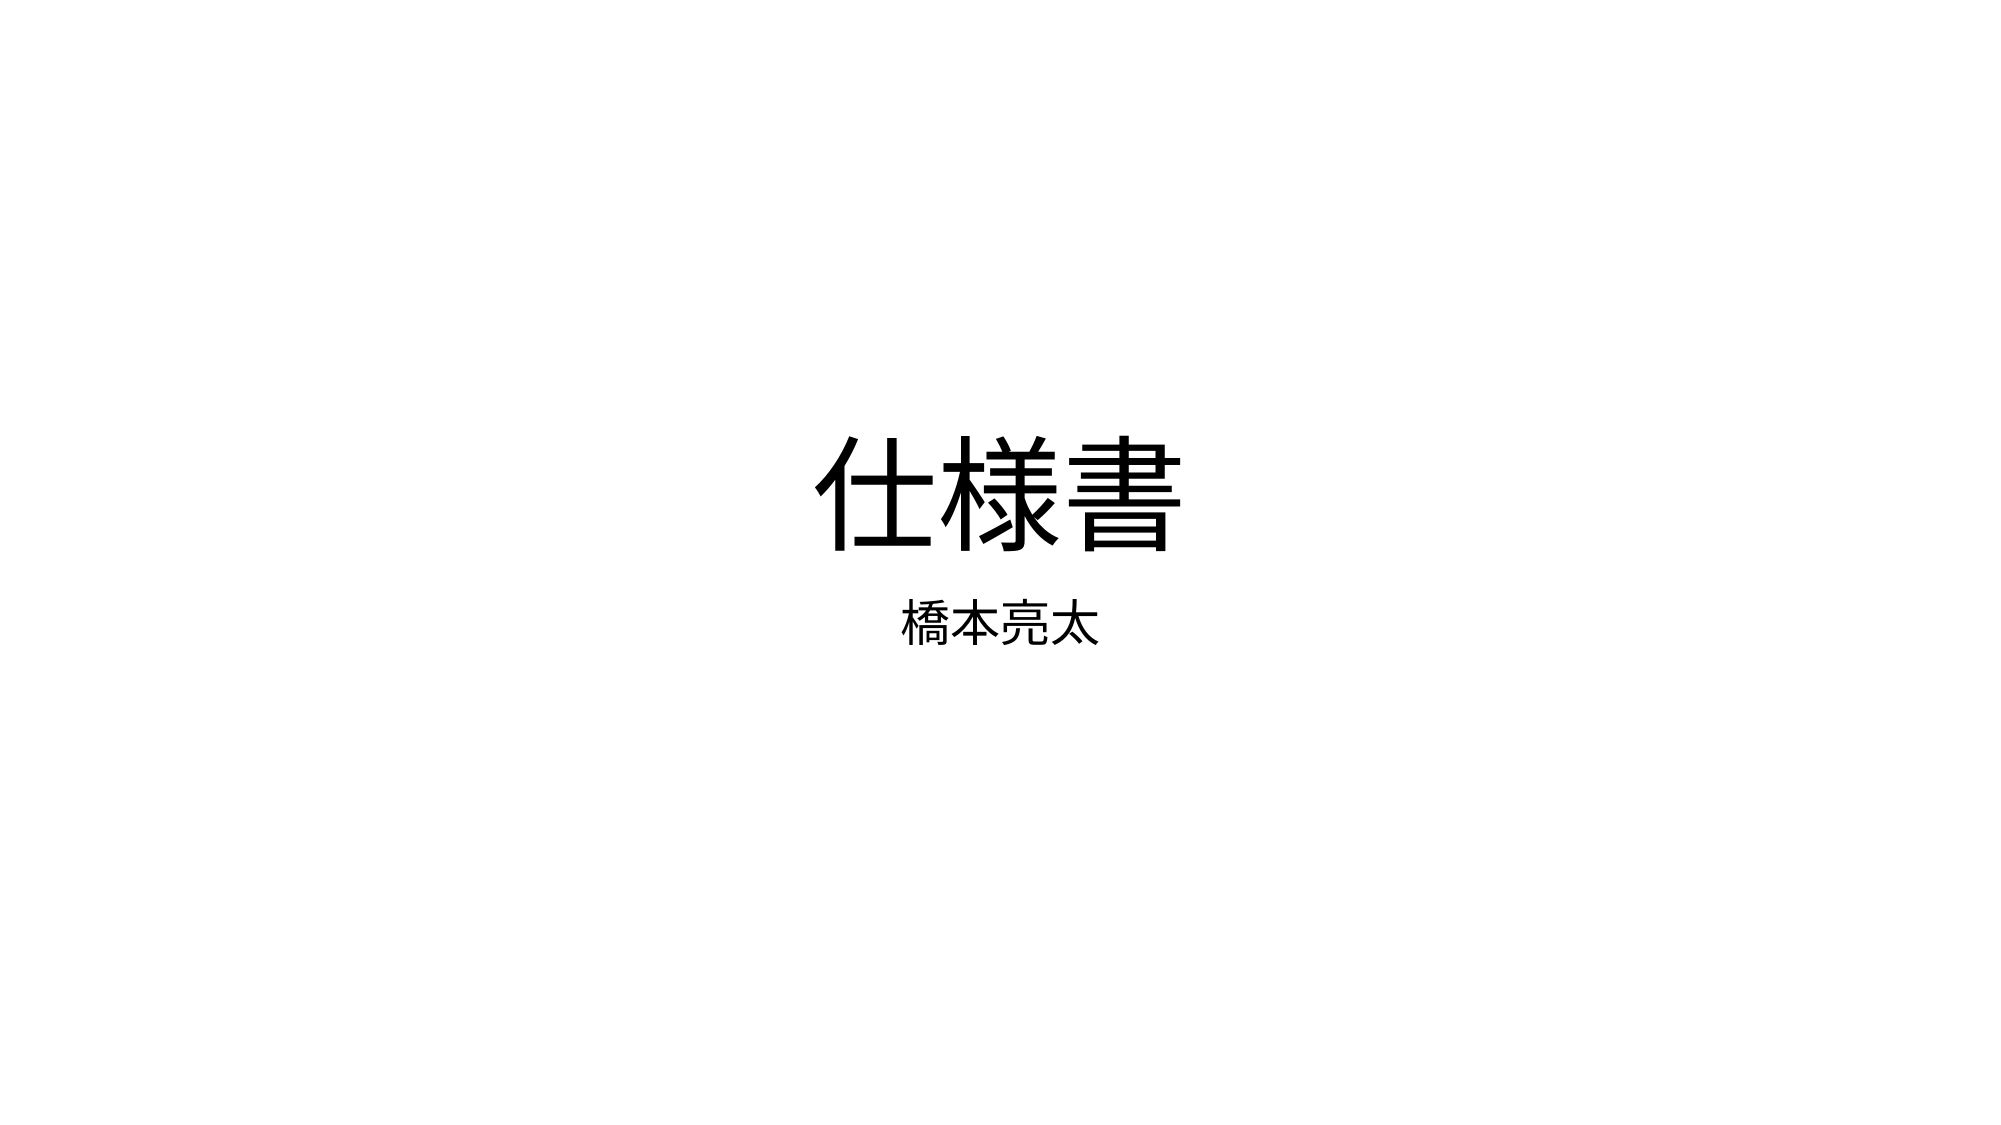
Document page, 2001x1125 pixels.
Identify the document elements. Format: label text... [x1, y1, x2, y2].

subtitle 橋本亮太 [249, 590, 1750, 863]
title 仕様書 [249, 184, 1750, 576]
